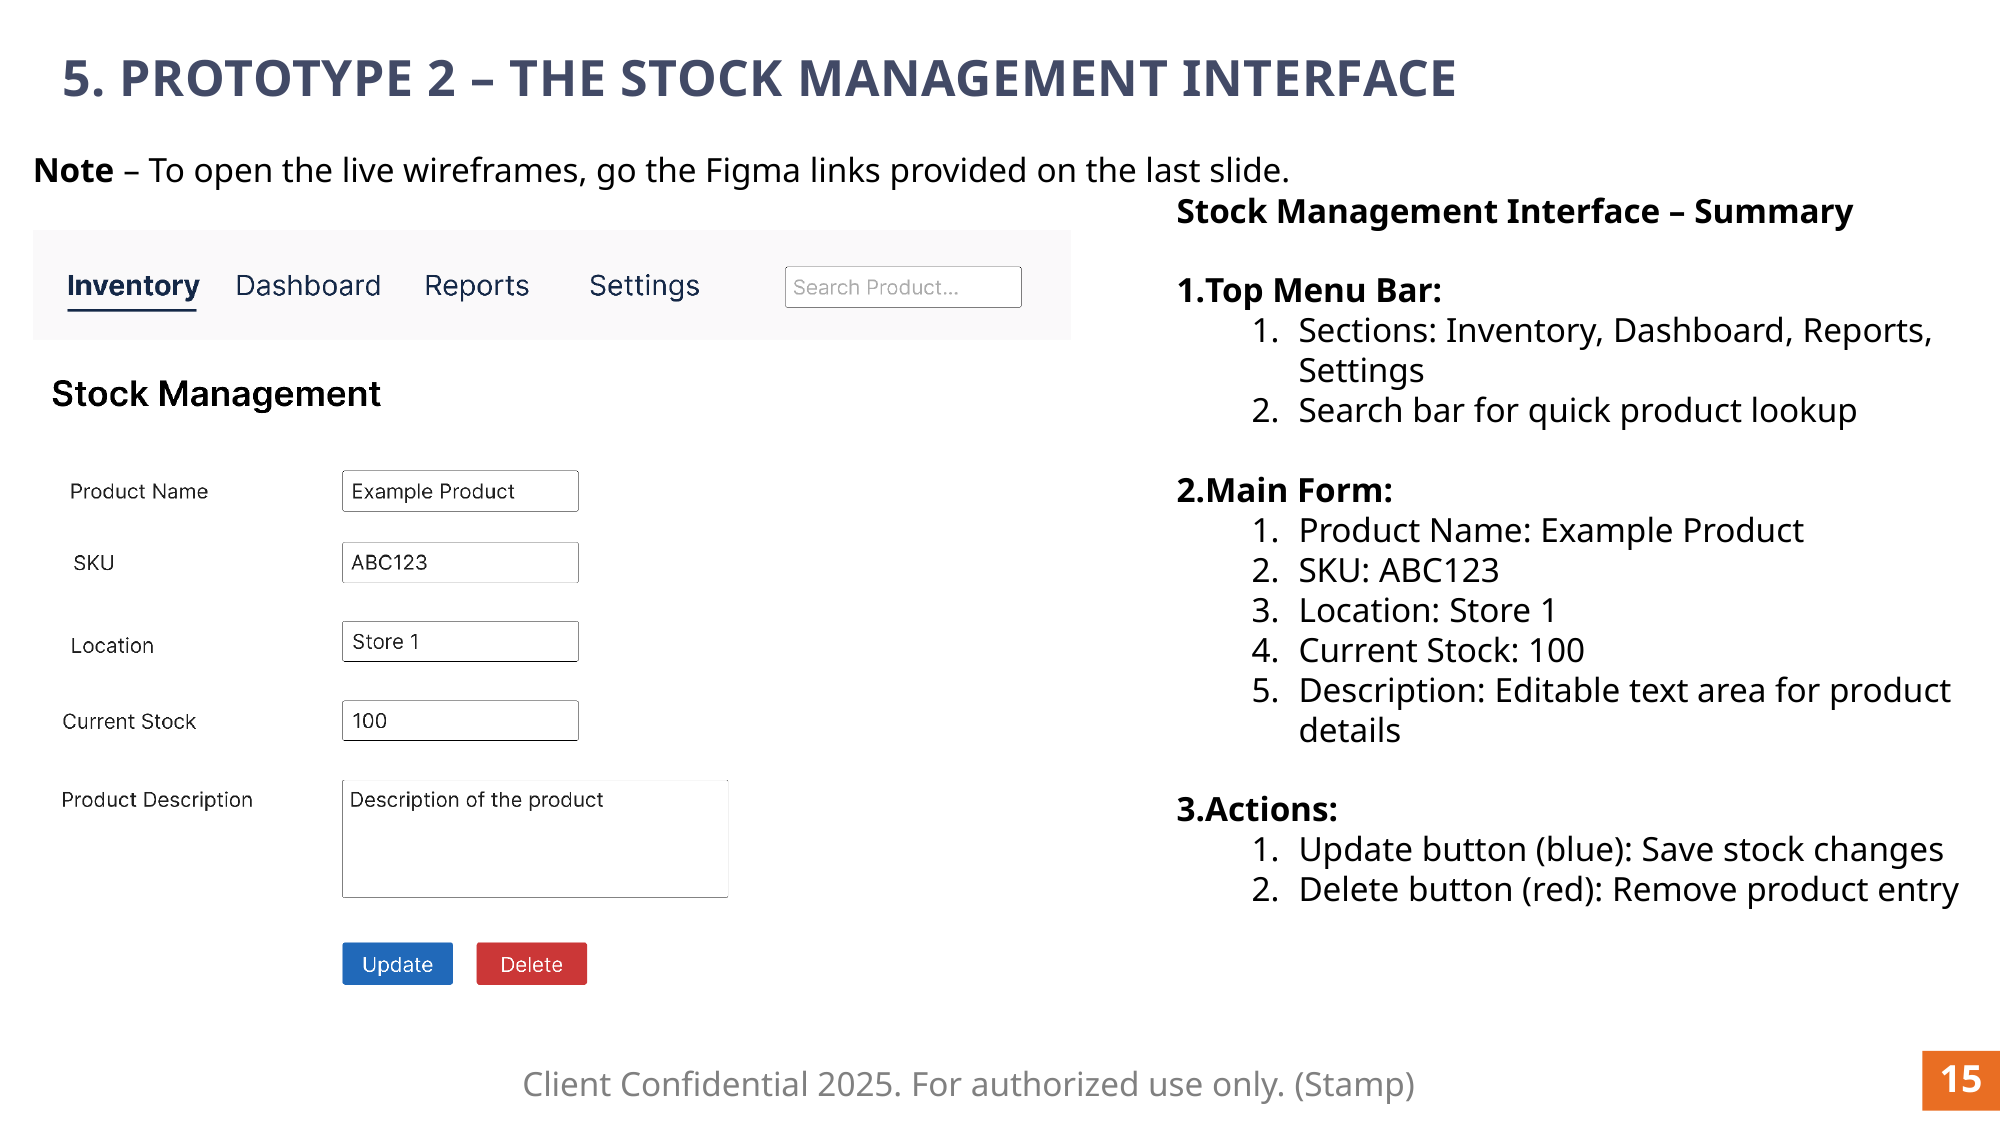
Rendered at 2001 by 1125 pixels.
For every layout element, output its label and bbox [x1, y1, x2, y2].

text_box [0, 0, 2000, 1125]
picture [33, 230, 1071, 1024]
